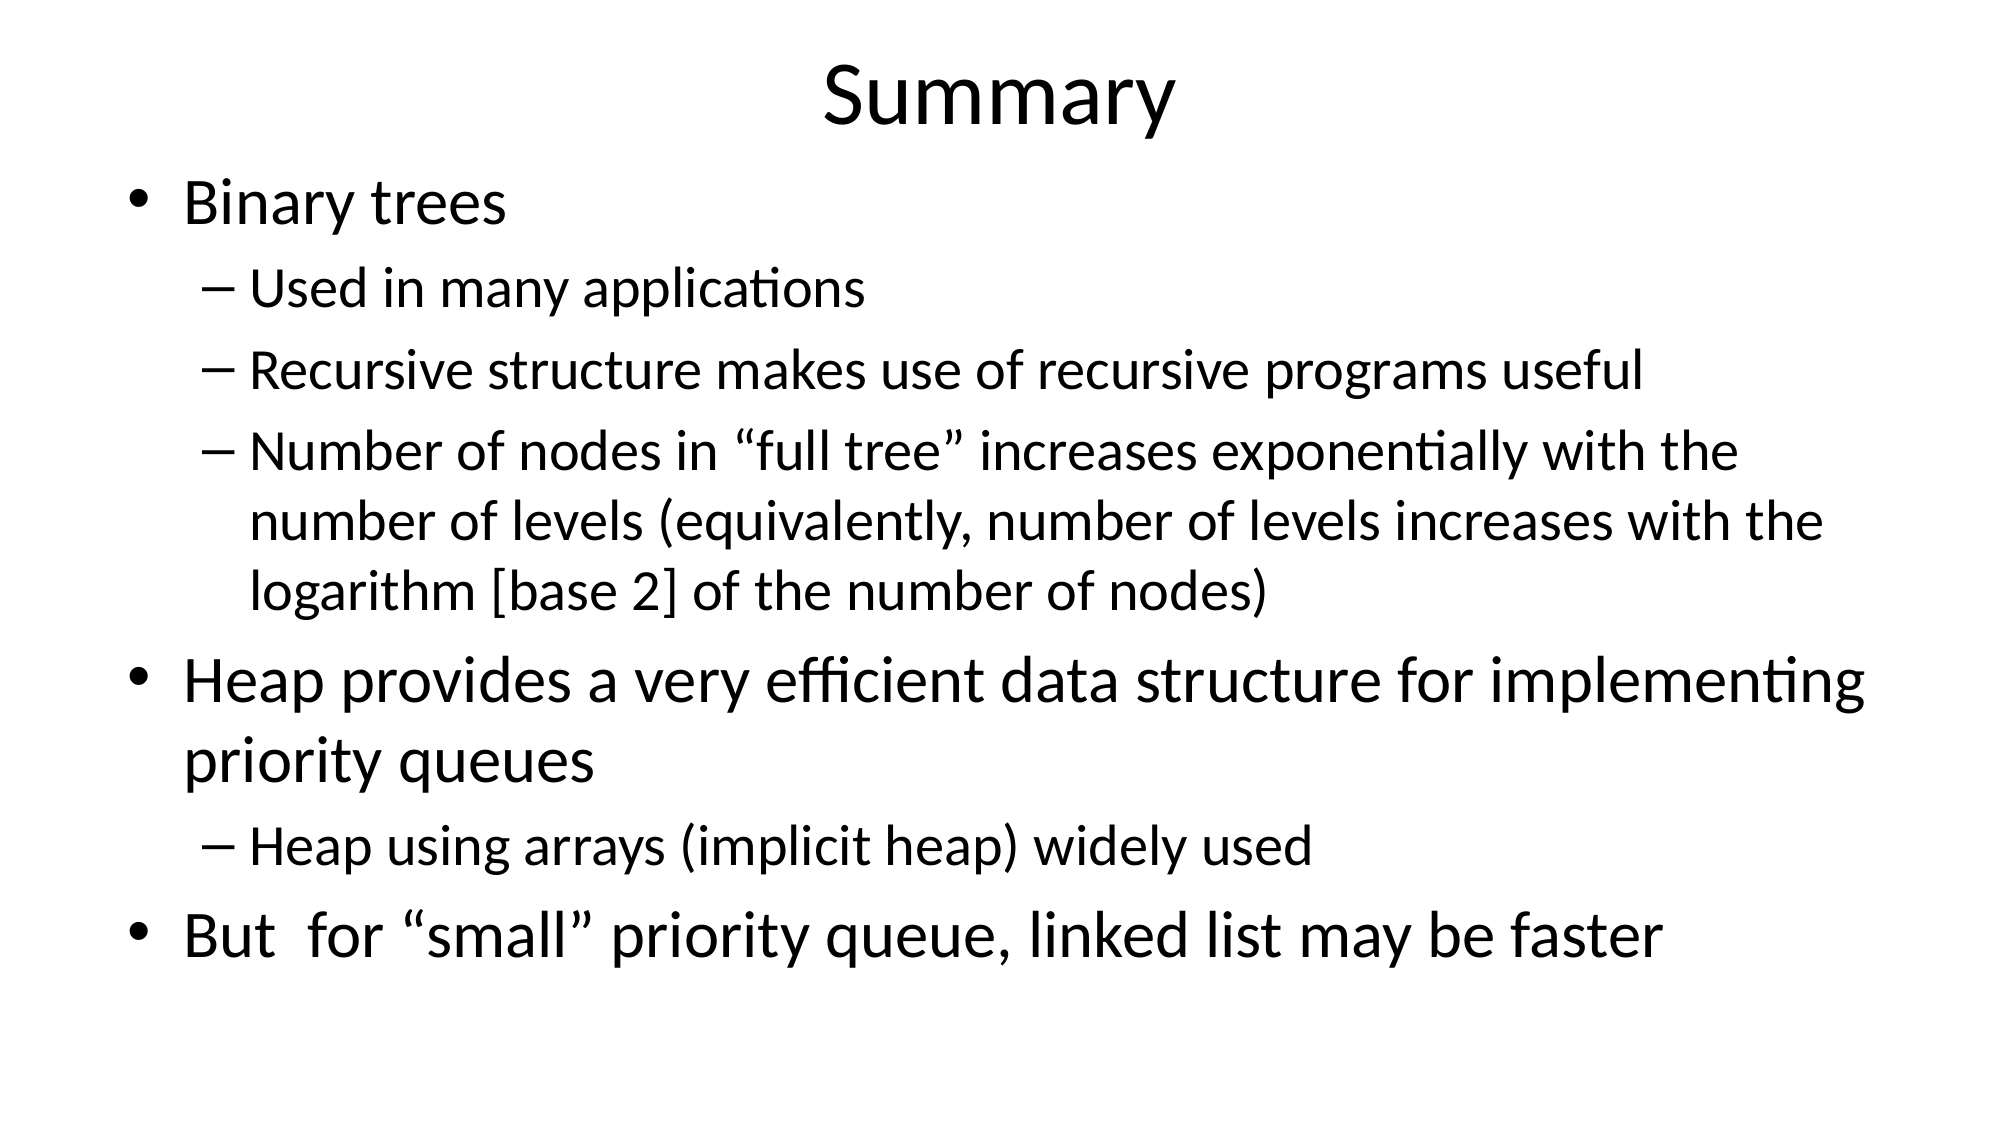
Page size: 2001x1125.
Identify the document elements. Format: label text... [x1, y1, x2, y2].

list Binary trees Used in many applications Recursive structure makes use of recursive programs useful Number of nodes in “full tree” increases exponentially with the number of levels (equivalently, number of levels increases with the logarithm [base 2] of the number of nodes) Heap provides a very efficient data structure for implementing priority queues Heap using arrays (implicit heap) widely used But for “small” priority queue, linked list may be faster [112, 149, 1913, 1125]
title Summary [324, 12, 1675, 149]
